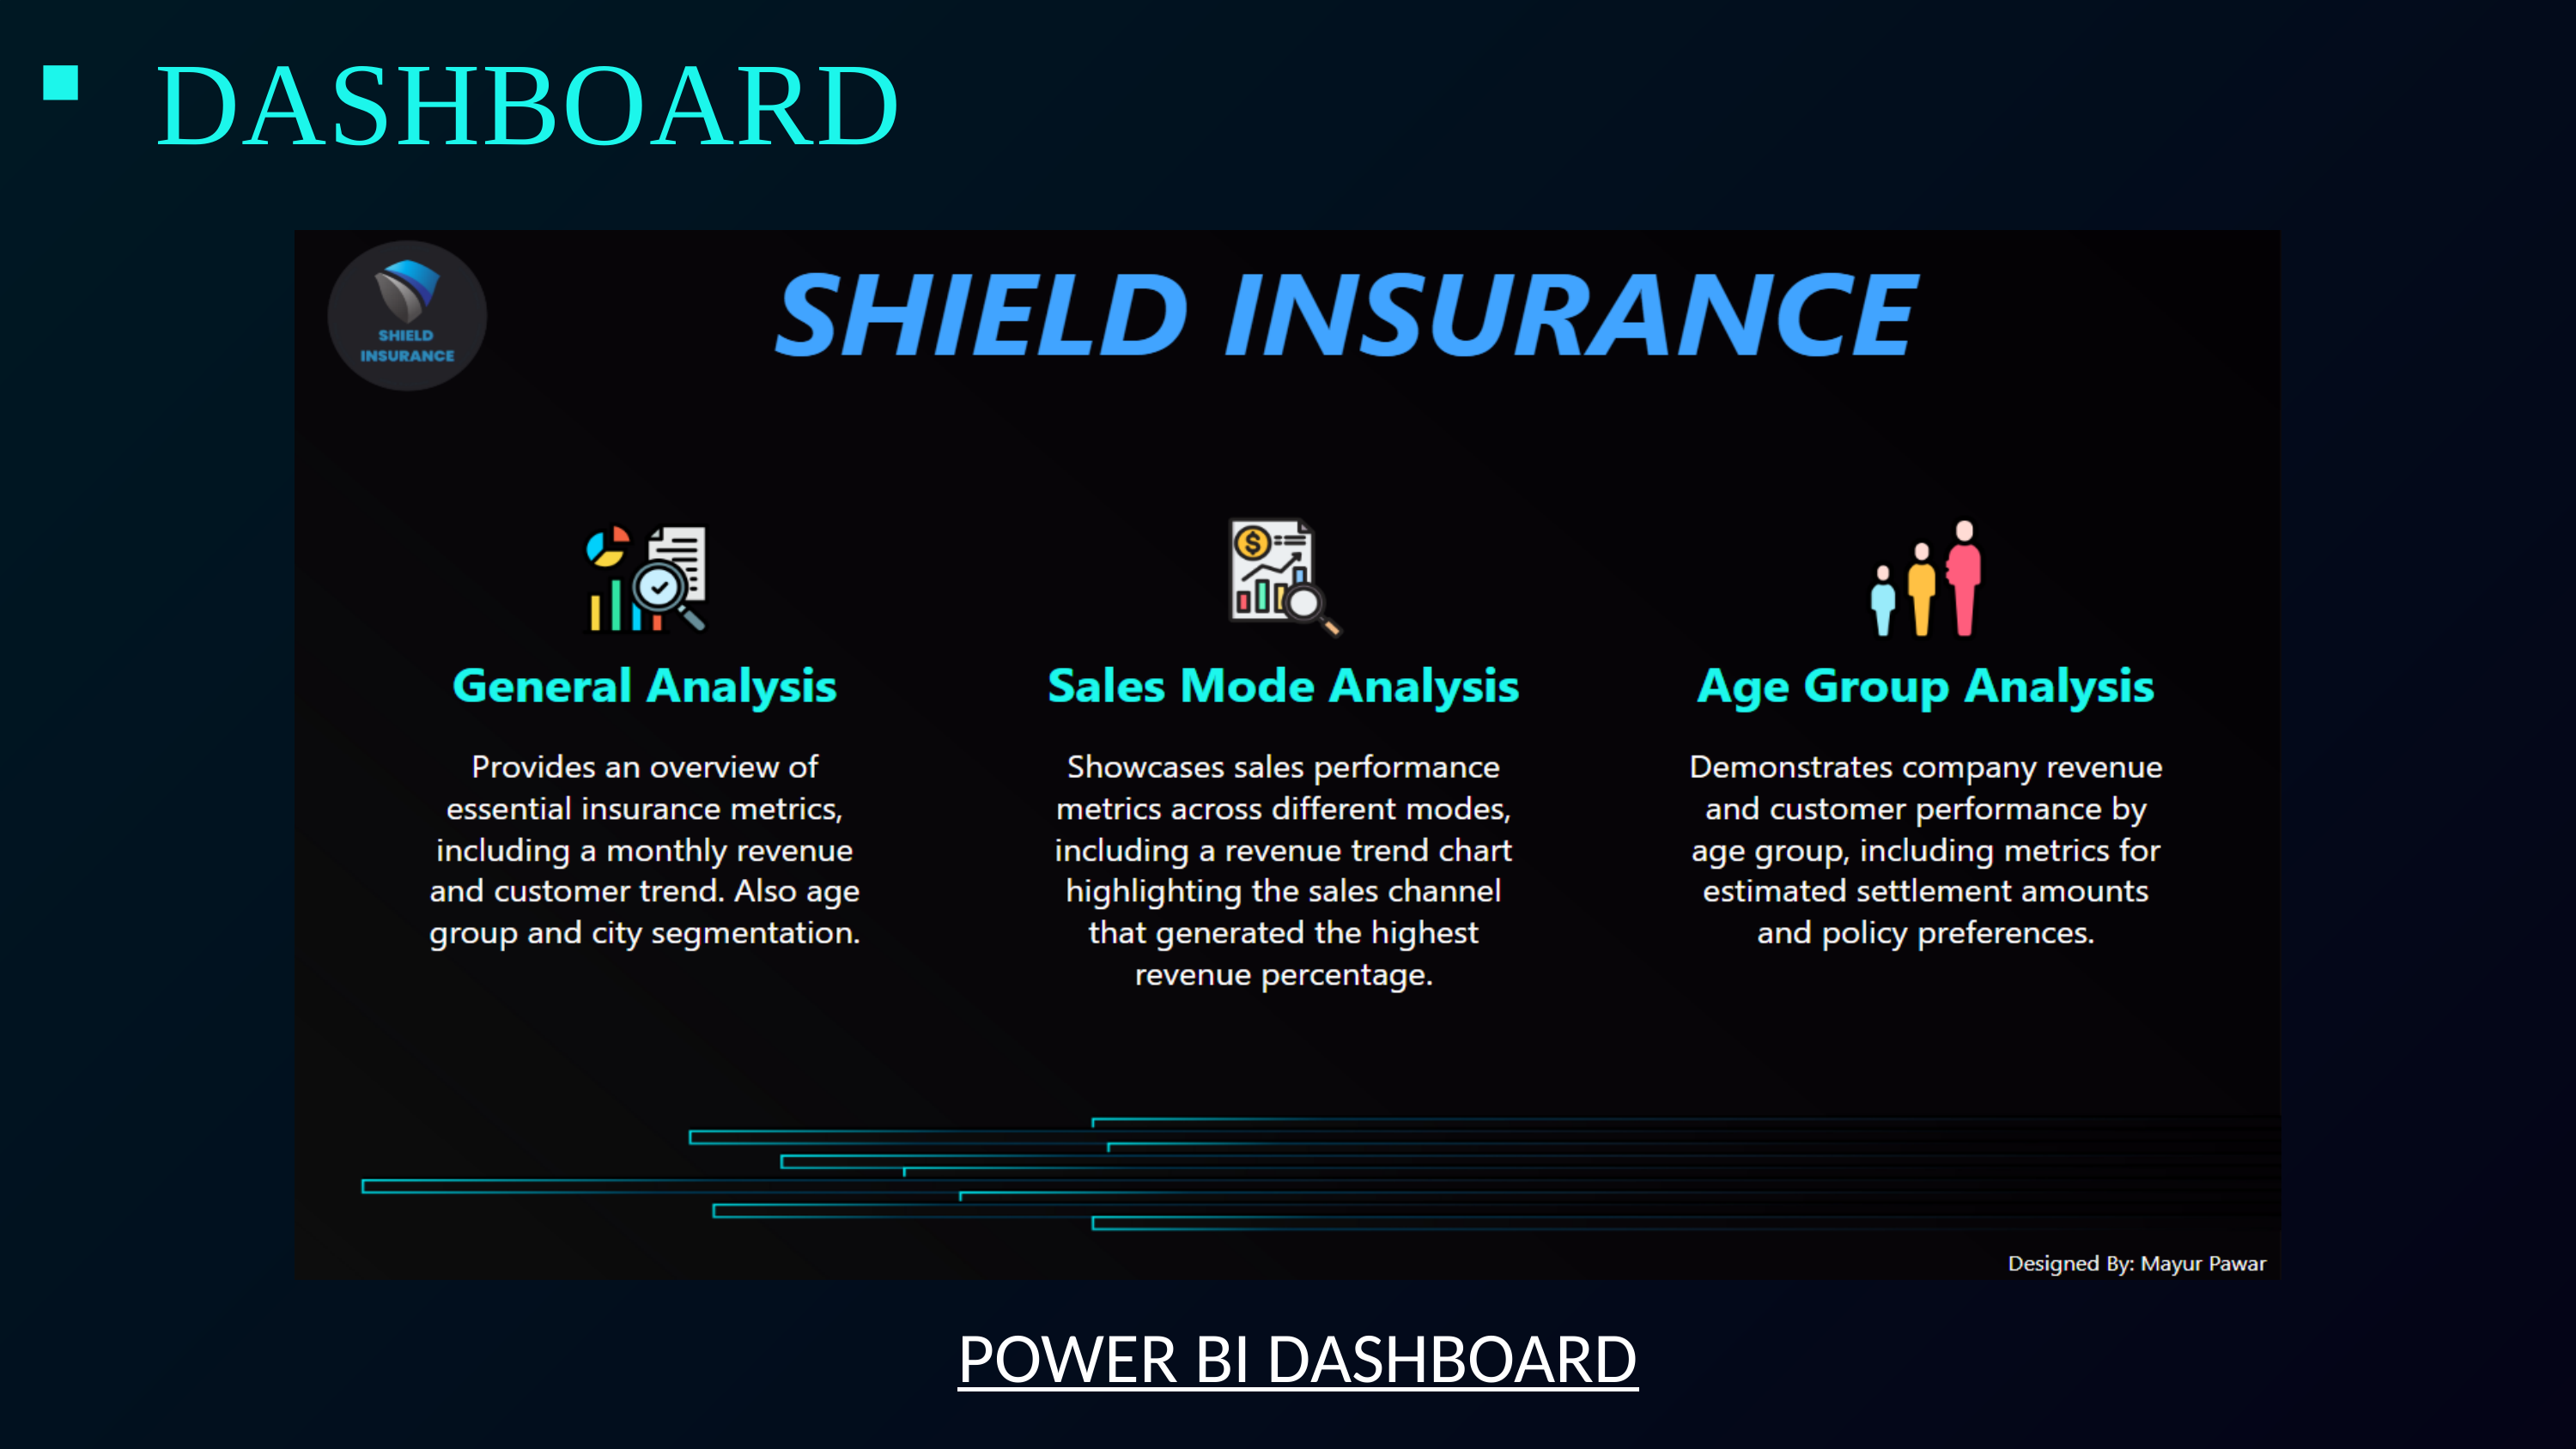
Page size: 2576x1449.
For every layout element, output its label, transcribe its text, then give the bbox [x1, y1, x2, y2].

picture [0, 0, 2576, 1449]
title DASHBOARD [32, 27, 2576, 170]
text_box POWER BI DASHBOARD [848, 1303, 1728, 1404]
